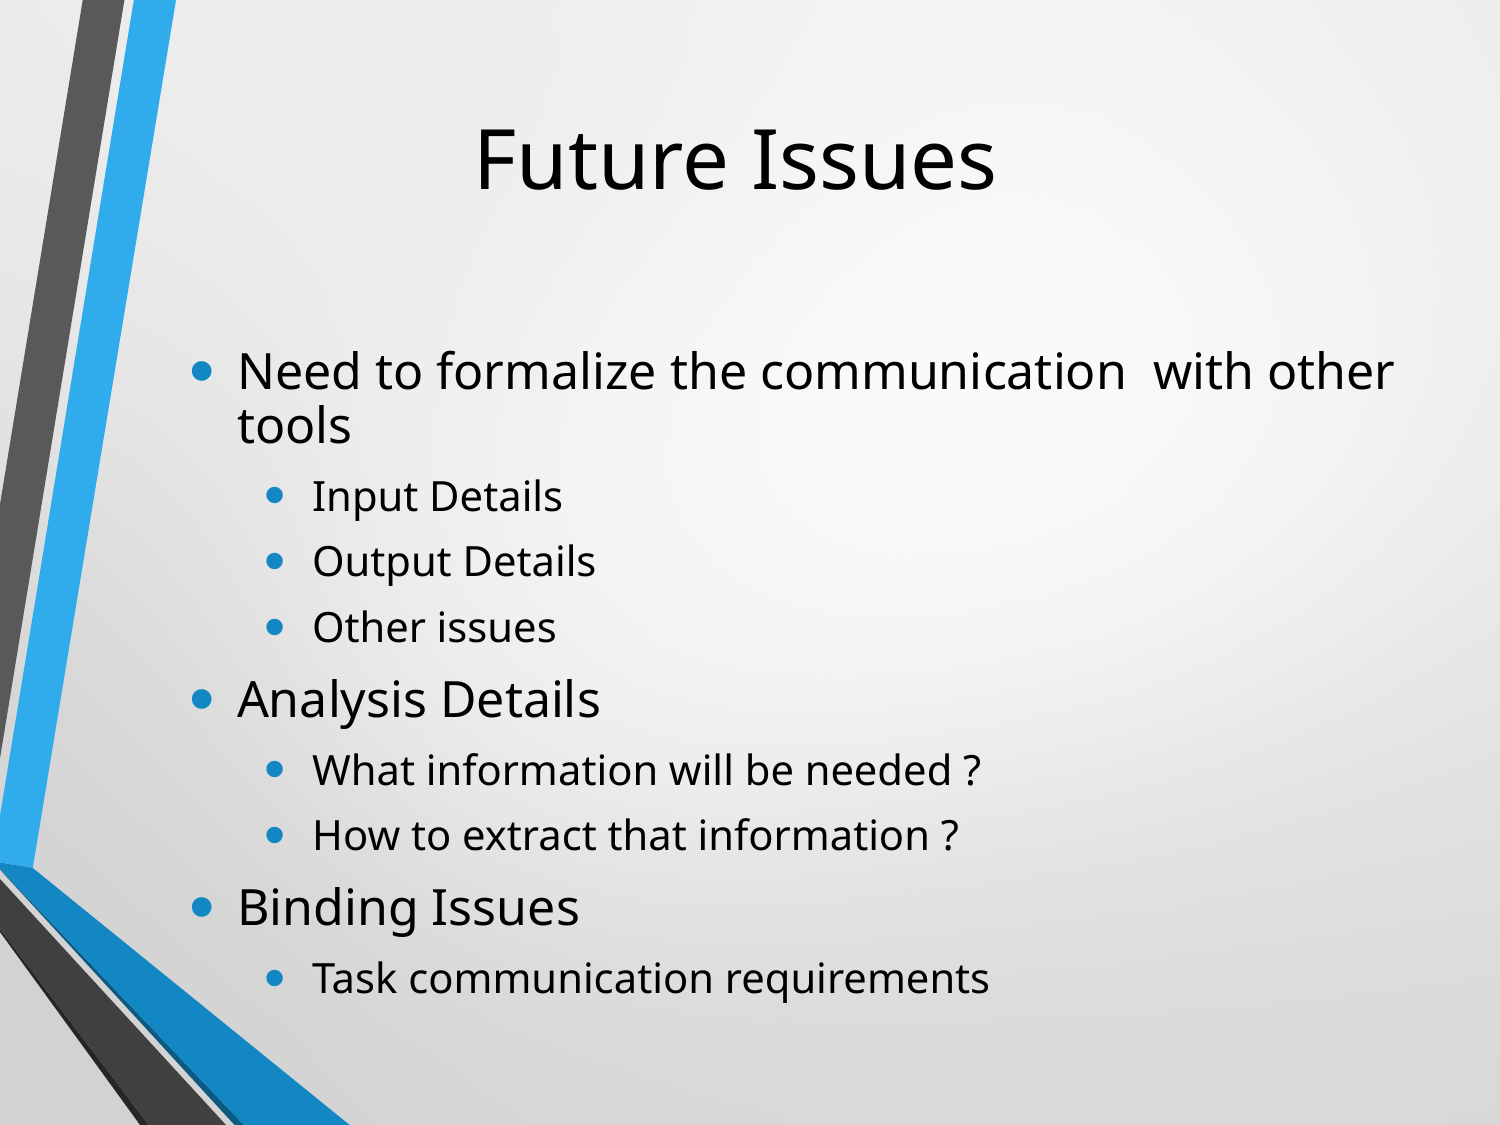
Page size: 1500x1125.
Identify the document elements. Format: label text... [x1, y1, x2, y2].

list Need to formalize the communication with other tools Input Details Output Details Other issues Analysis Details What information will be needed ? How to extract that information ? Binding Issues Task communication requirements [174, 287, 1431, 1061]
title Future Issues [112, 62, 1360, 250]
